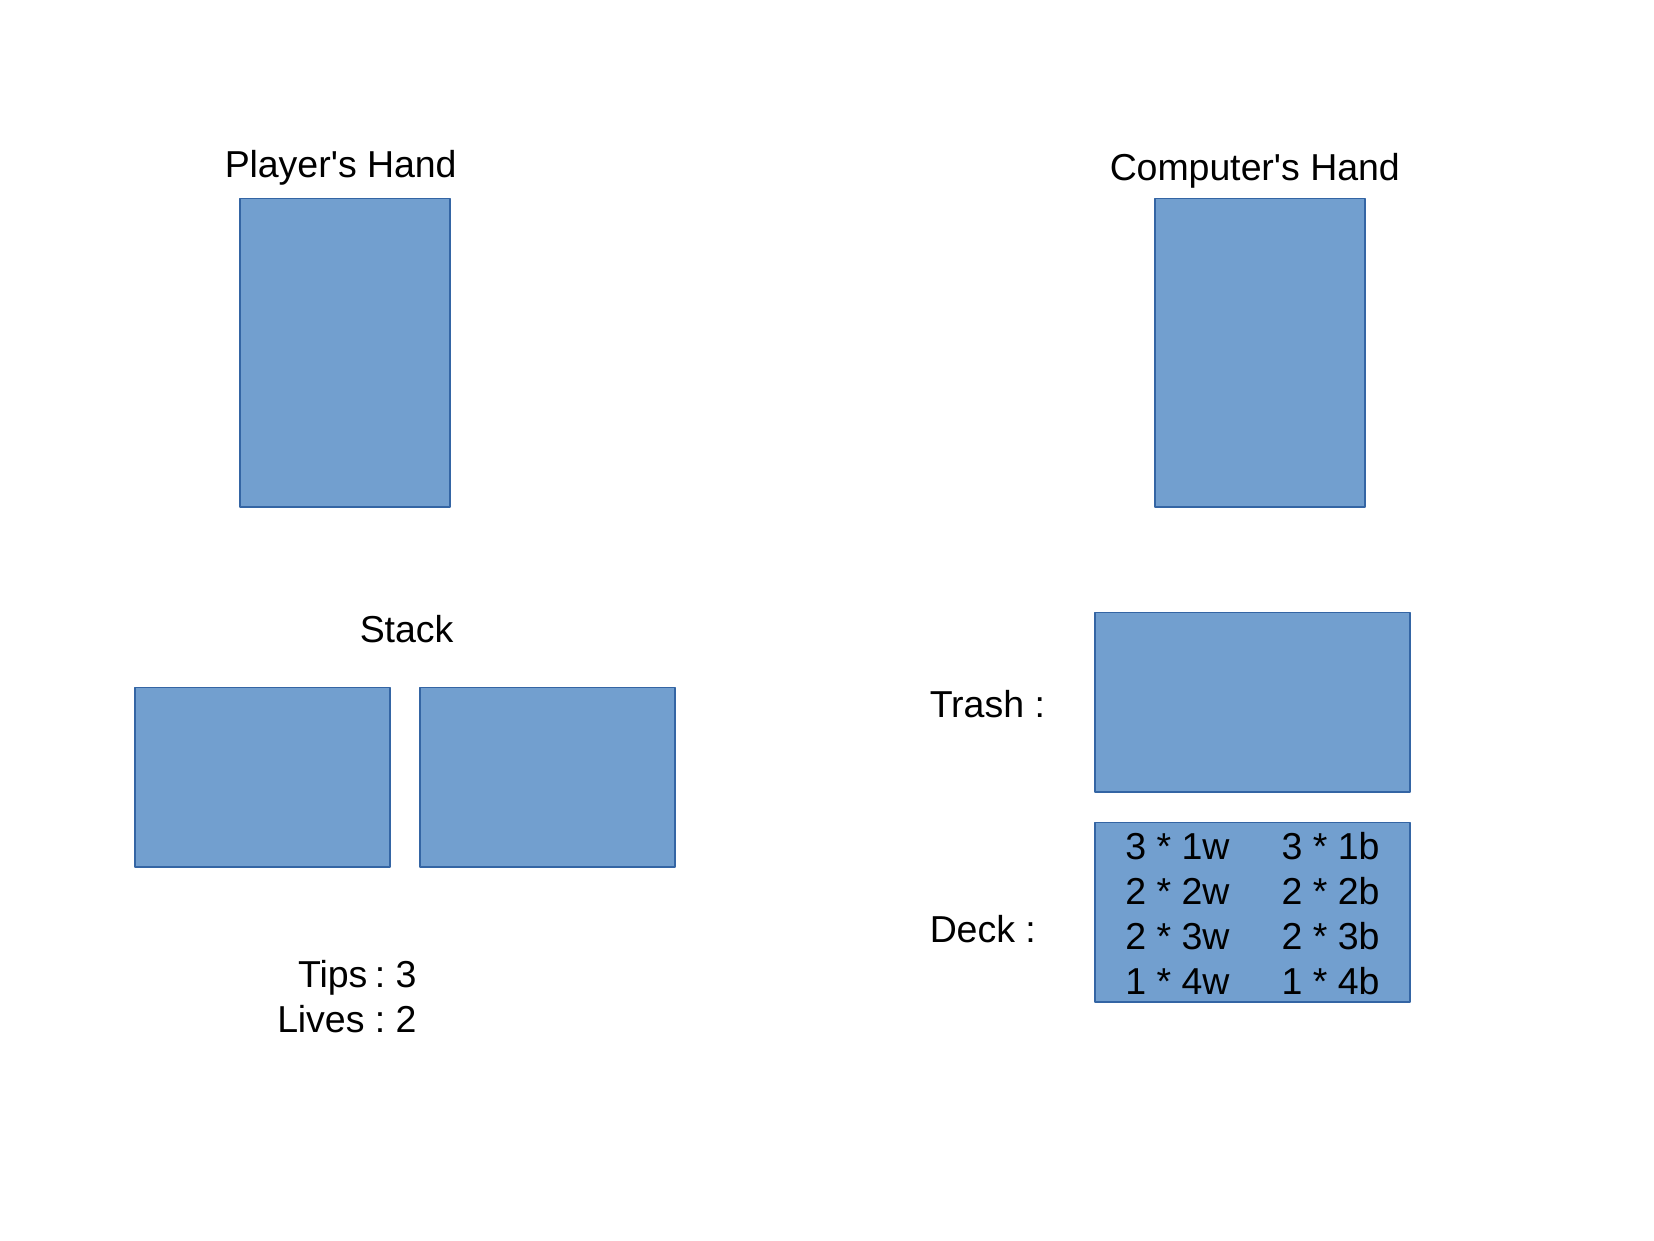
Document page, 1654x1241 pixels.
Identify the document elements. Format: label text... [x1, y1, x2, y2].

text_box Stack [344, 597, 480, 657]
text_box [134, 687, 390, 868]
text_box [1154, 198, 1365, 508]
text_box 3 * 1w 3 * 1b 2 * 2w 2 * 2b 2 * 3w 2 * 3b 1 * 4w 1 * 4b [1094, 822, 1410, 1003]
text_box [239, 198, 450, 508]
text_box [1094, 612, 1410, 793]
text_box Trash : [914, 672, 1065, 732]
text_box Player's Hand [209, 132, 480, 192]
text_box Deck : [914, 897, 1065, 957]
text_box Tips : 3 Lives : 2 [209, 942, 660, 1046]
text_box [419, 687, 675, 868]
text_box Computer's Hand [1094, 135, 1425, 195]
